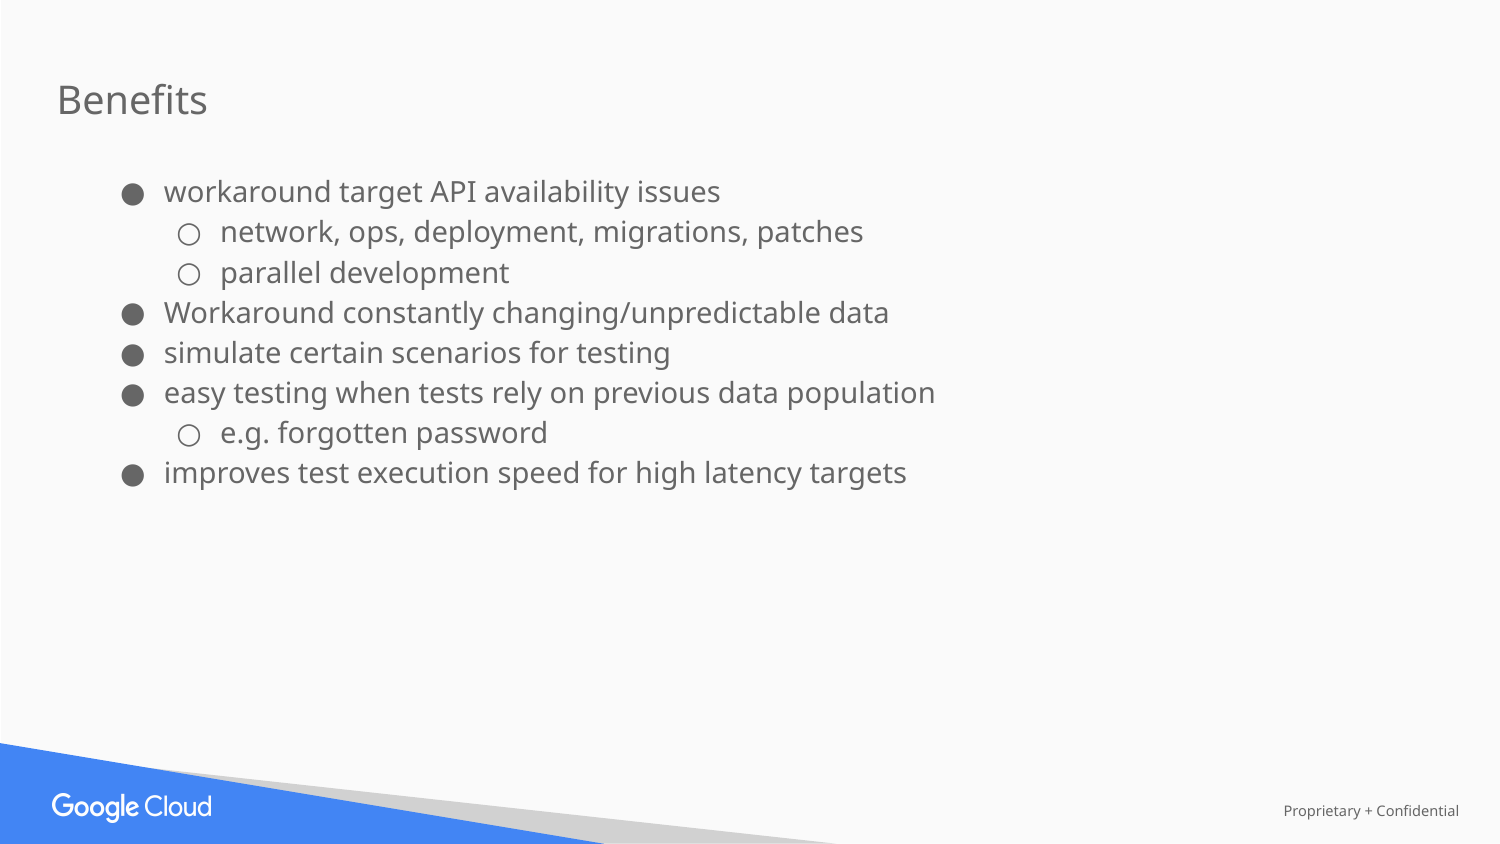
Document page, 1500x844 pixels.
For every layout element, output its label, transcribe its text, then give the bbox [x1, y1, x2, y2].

text_box workaround target API availability issues network, ops, deployment, migrations, patches parallel development Workaround constantly changing/unpredictable data simulate certain scenarios for testing easy testing when tests rely on previous data population e.g. forgotten password improves test execution speed for high latency targets [96, 157, 1395, 501]
picture [52, 793, 211, 823]
text_box Benefits [45, 64, 861, 158]
